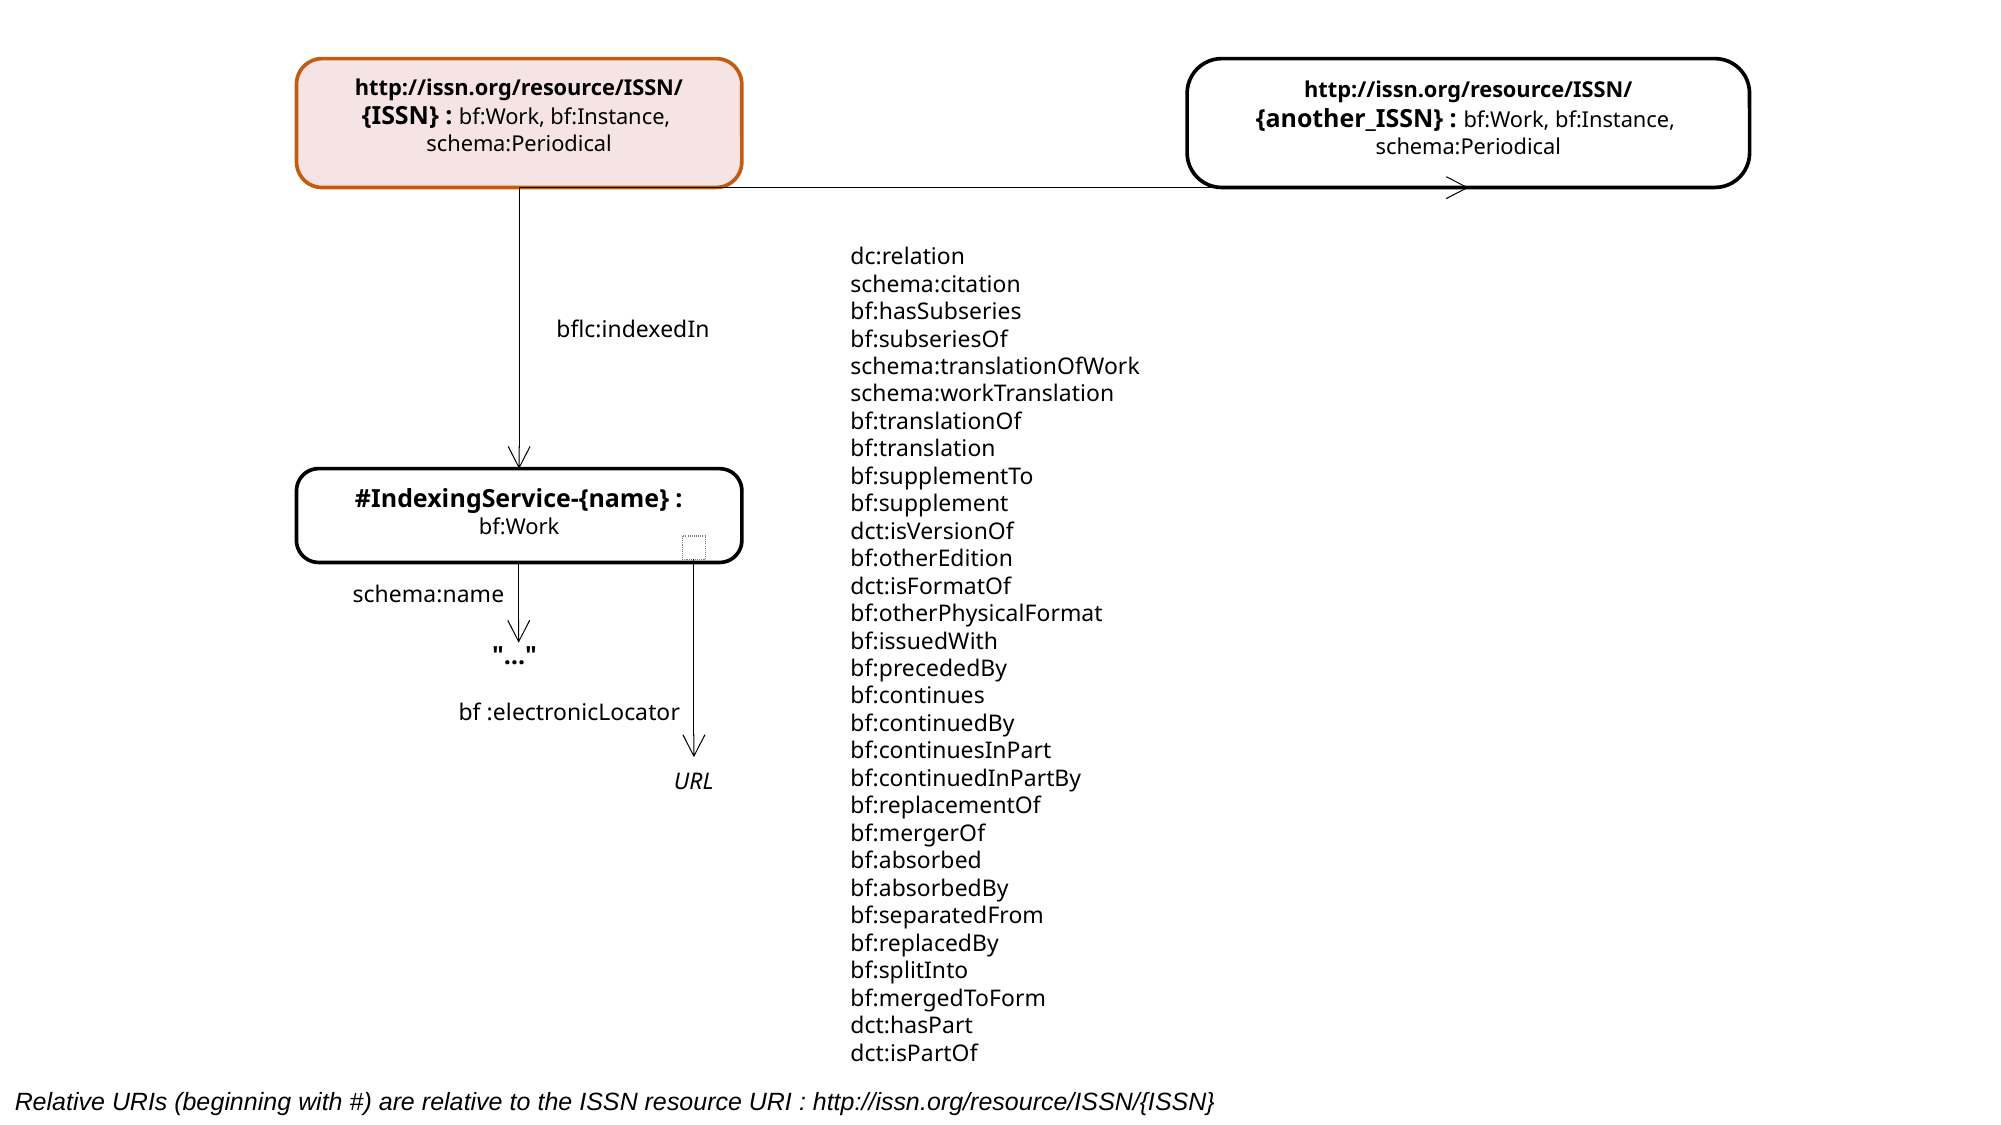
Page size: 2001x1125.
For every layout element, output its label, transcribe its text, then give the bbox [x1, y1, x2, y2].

text_box http://issn.org/resource/ISSN/{ISSN} : bf:Work, bf:Instance, schema:Periodical [295, 57, 743, 189]
text_box #IndexingService-{name} : bf:Work [295, 467, 743, 564]
text_box [681, 535, 707, 560]
text_box bflc:indexedIn [541, 306, 754, 350]
text_box Relative URIs (beginning with #) are relative to the ISSN resource URI : http://issn.org/resource/ISSN/{ISSN} [0, 1078, 1501, 1123]
text_box URL [649, 756, 739, 805]
text_box schema:name [308, 571, 520, 614]
text_box bf :electronicLocator [414, 689, 695, 733]
text_box "…" [476, 642, 560, 667]
text_box dc:relation schema:citation bf:hasSubseries bf:subseriesOf schema:translationOfWork schema:workTranslation bf:translationOf bf:translation bf:supplementTo bf:supplement dct:isVersionOf bf:otherEdition dct:isFormatOf bf:otherPhysicalFormat bf:issuedWith bf:precededBy bf:continues bf:continuedBy bf:continuesInPart bf:continuedInPartBy bf:replacementOf bf:mergerOf bf:absorbed bf:absorbedBy bf:separatedFrom bf:replacedBy bf:splitInto bf:mergedToForm dct:hasPart dct:isPartOf [835, 234, 1647, 1073]
text_box http://issn.org/resource/ISSN/{another_ISSN} : bf:Work, bf:Instance, schema:Periodical [1186, 57, 1751, 189]
